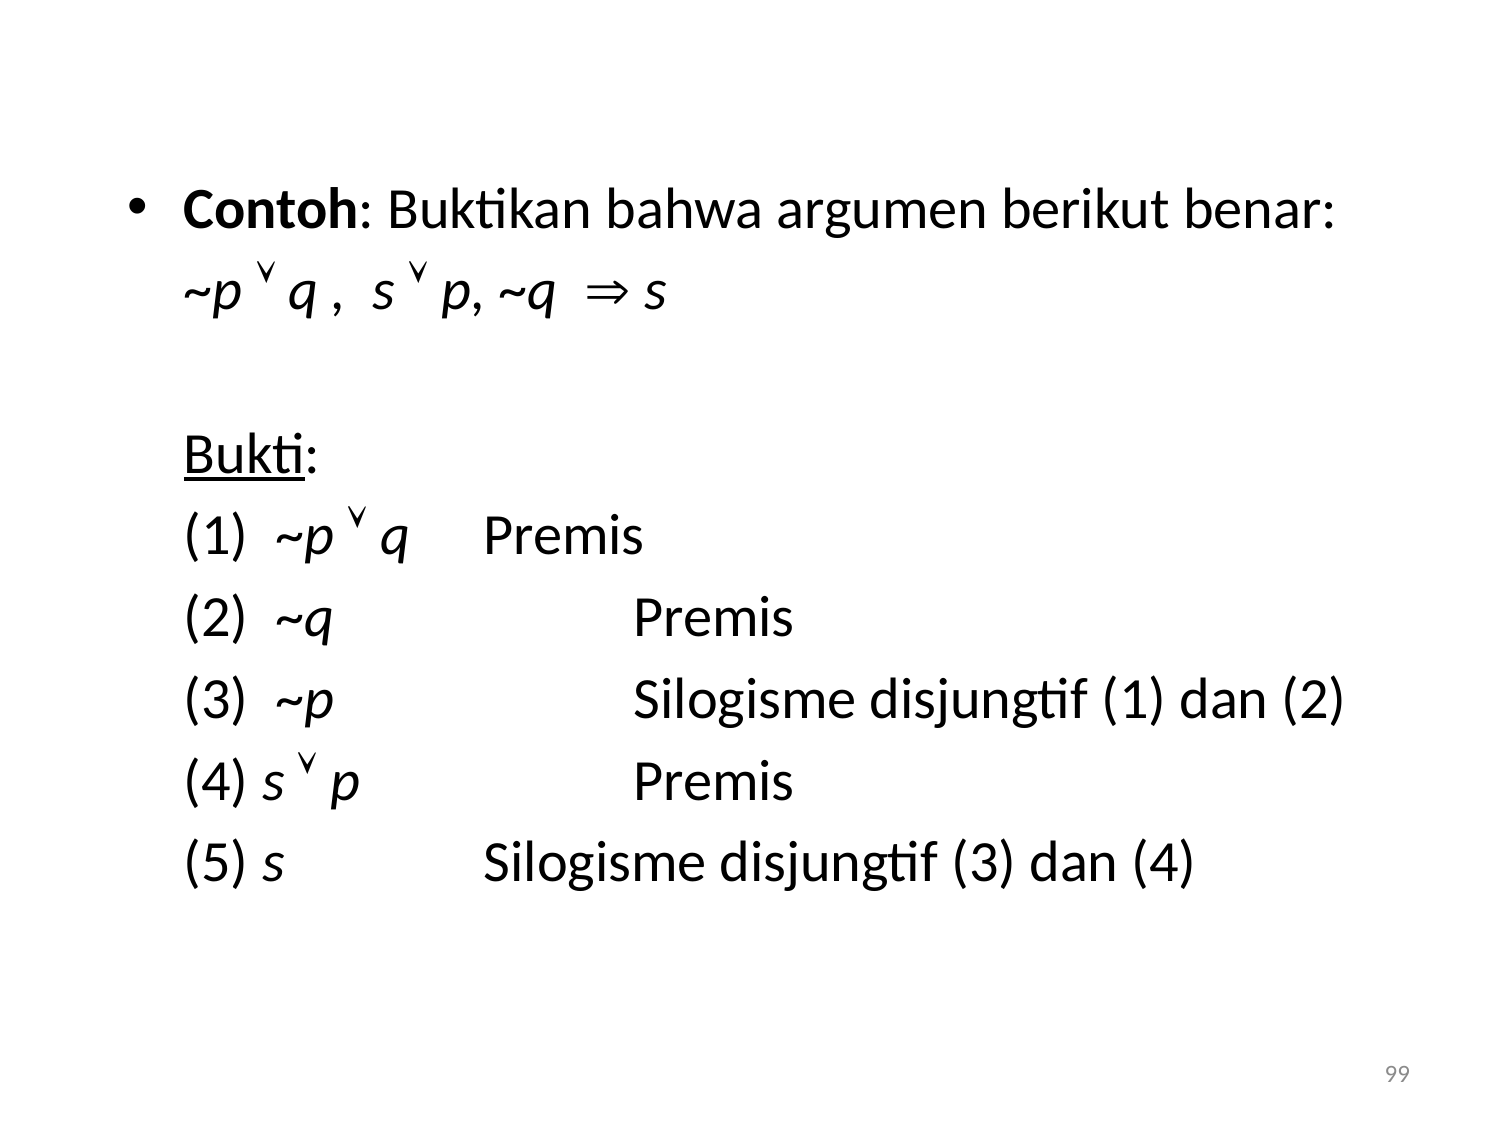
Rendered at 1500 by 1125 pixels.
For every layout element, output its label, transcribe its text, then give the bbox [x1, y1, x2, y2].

list Contoh: Buktikan bahwa argumen berikut benar: ~p  q , s  p, ~q  s Bukti: (1) ~p  q Premis (2) ~q Premis (3) ~p Silogisme disjungtif (1) dan (2) (4) s  p Premis (5) s Silogisme disjungtif (3) dan (4) [112, 162, 1450, 1000]
slide_number 99 [1074, 1042, 1425, 1103]
